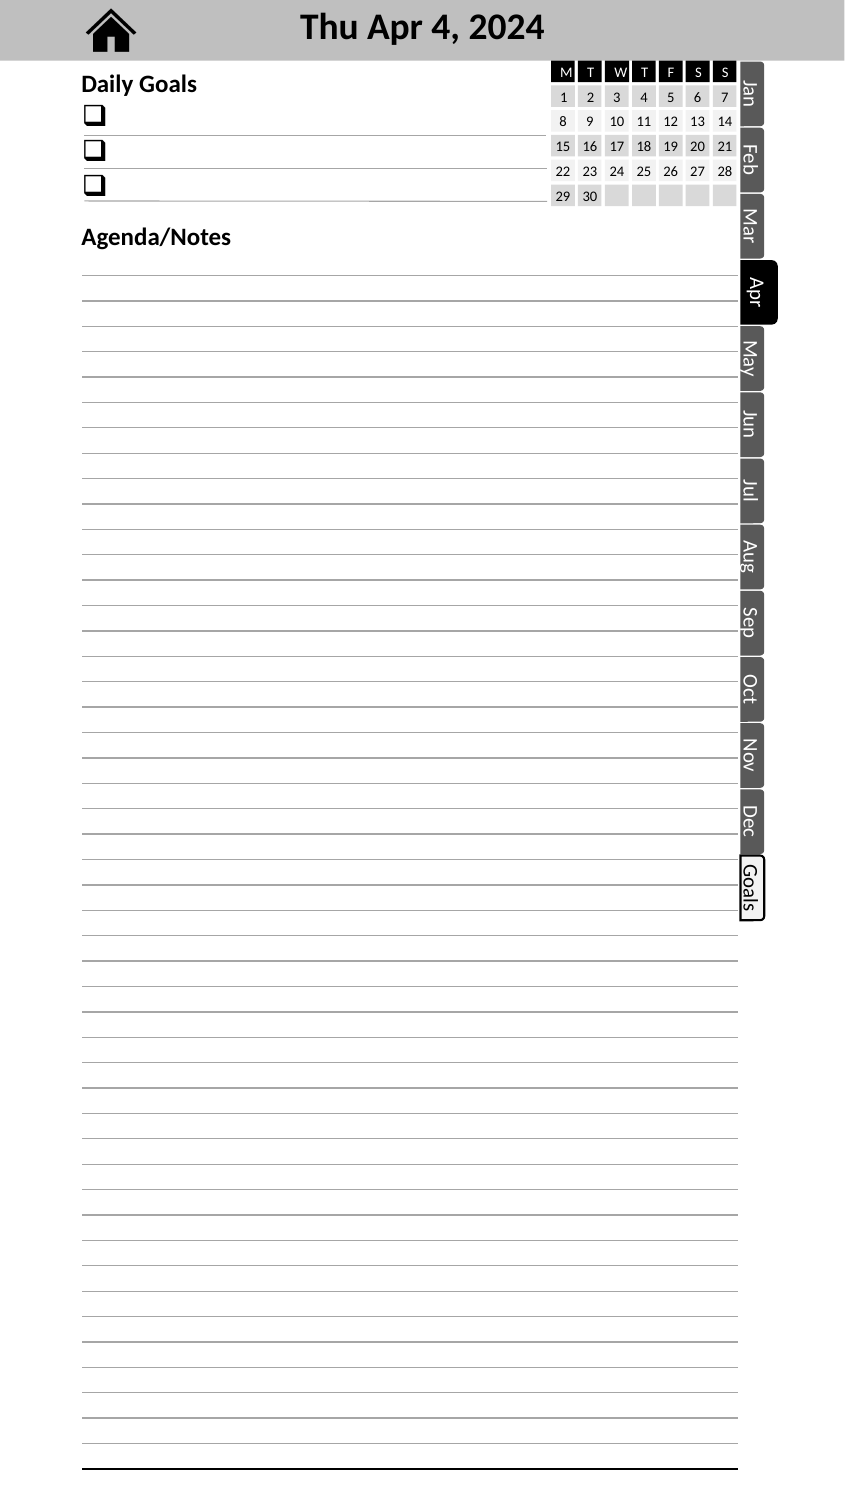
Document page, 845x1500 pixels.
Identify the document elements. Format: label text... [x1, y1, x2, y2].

picture [82, 1, 140, 59]
list Thu Apr 4, 2024 [190, 0, 655, 61]
